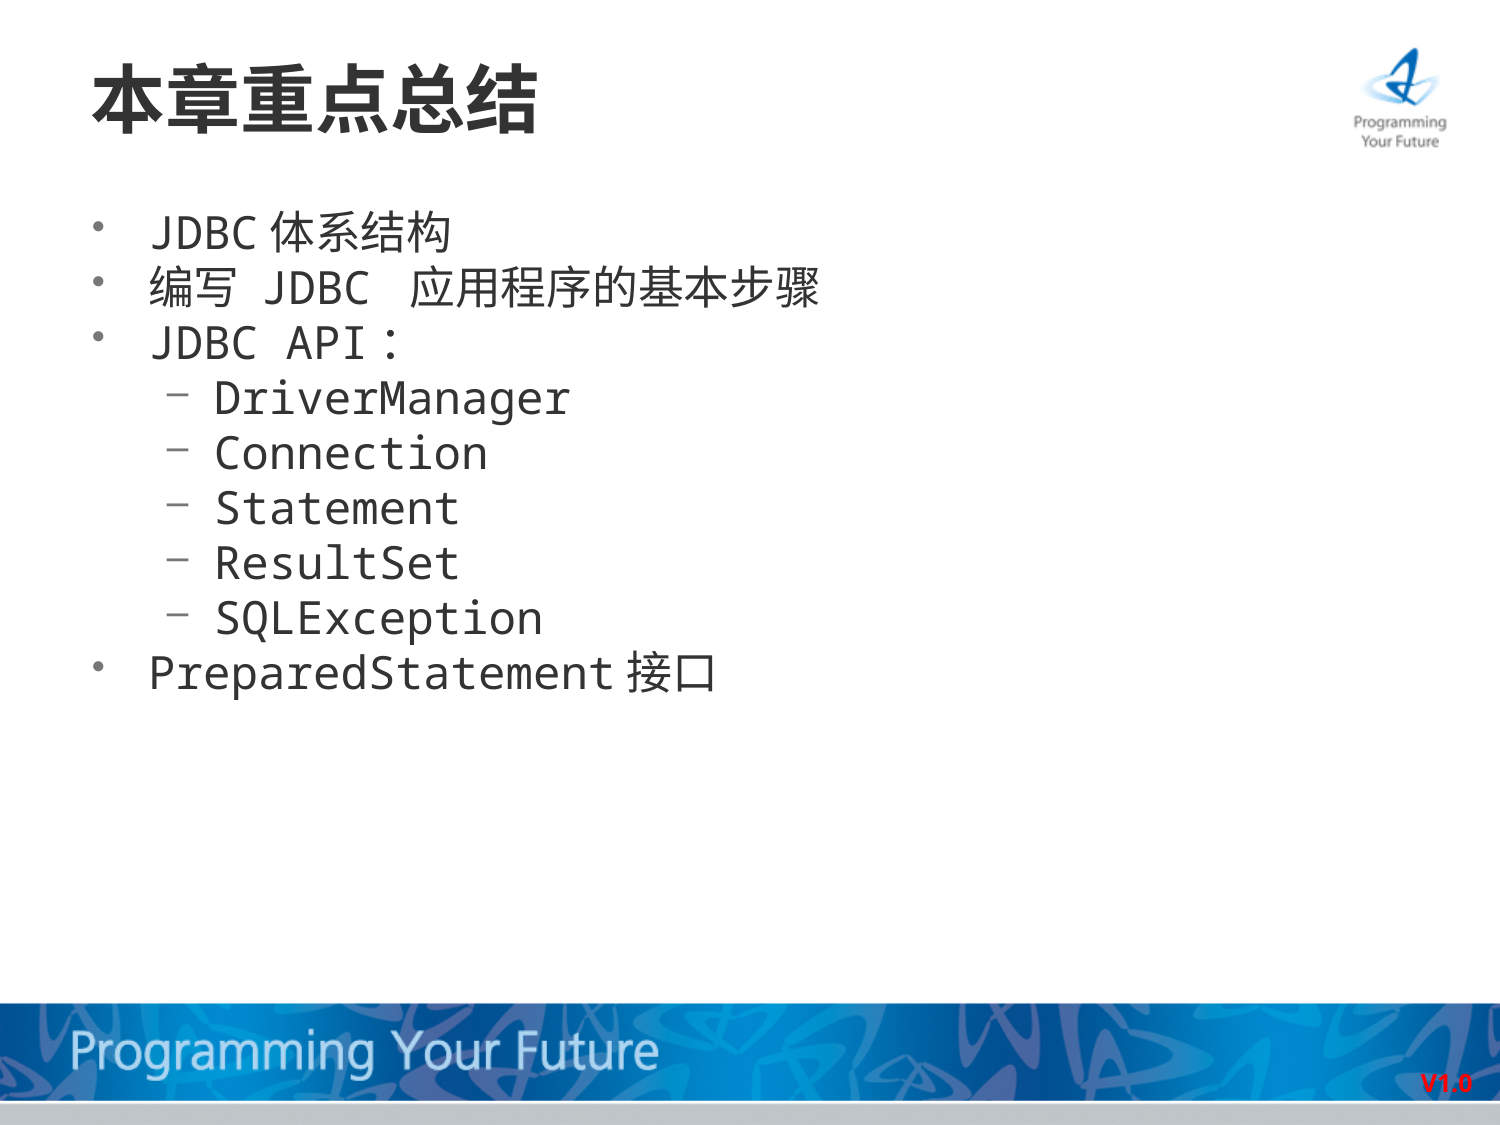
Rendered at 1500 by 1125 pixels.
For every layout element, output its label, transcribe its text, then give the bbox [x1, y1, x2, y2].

list JDBC体系结构 编写 JDBC 应用程序的基本步骤 JDBC API： DriverManager Connection Statement ResultSet SQLException PreparedStatement接口 [76, 196, 1428, 916]
title 本章重点总结 [74, 44, 1271, 162]
picture [0, 997, 1500, 1125]
picture [1340, 42, 1461, 157]
